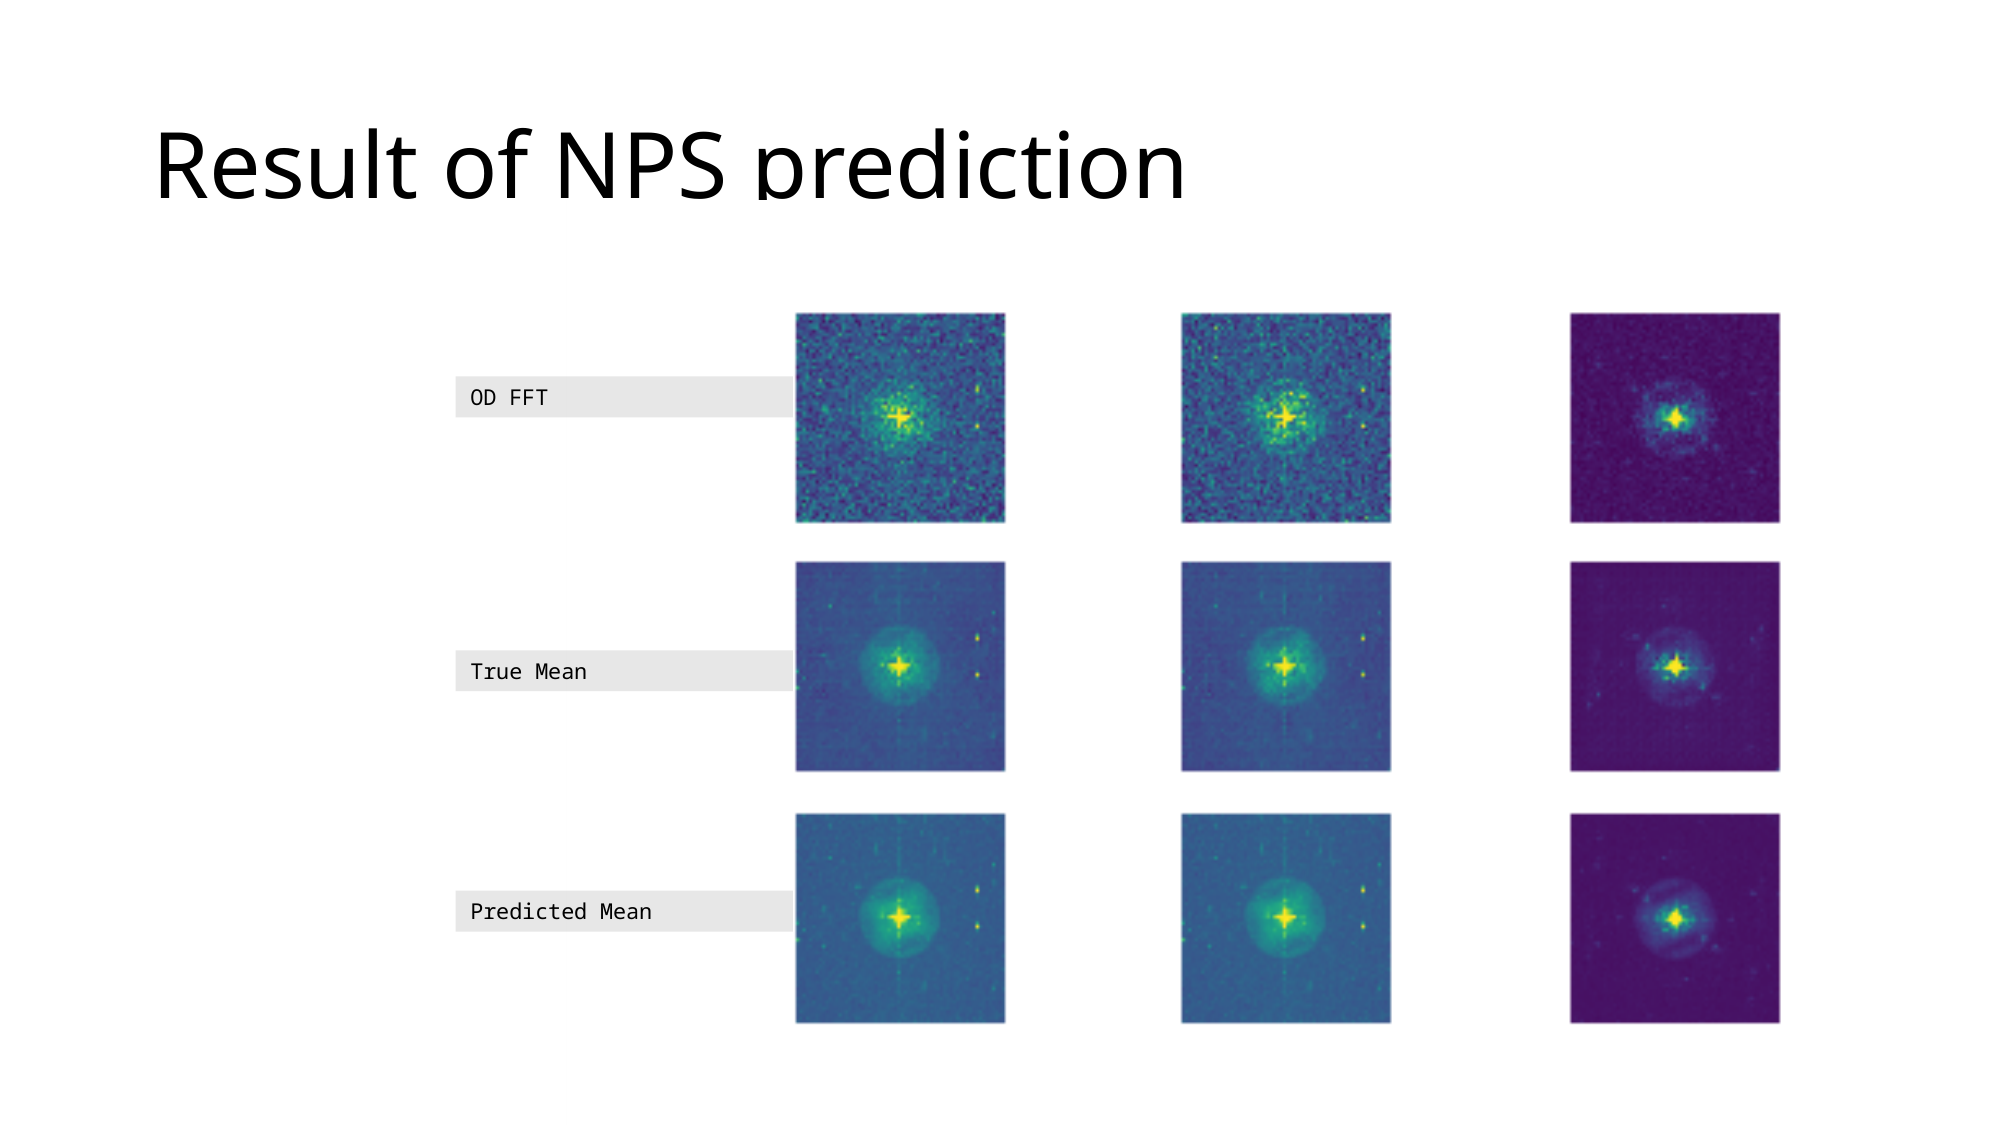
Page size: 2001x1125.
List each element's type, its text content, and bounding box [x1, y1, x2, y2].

text_box OD FFT [455, 376, 565, 418]
text_box Predicted Mean [455, 890, 565, 932]
title Result of NPS prediction [137, 59, 1863, 278]
text_box True Mean [455, 650, 565, 692]
picture [565, 200, 1977, 1125]
